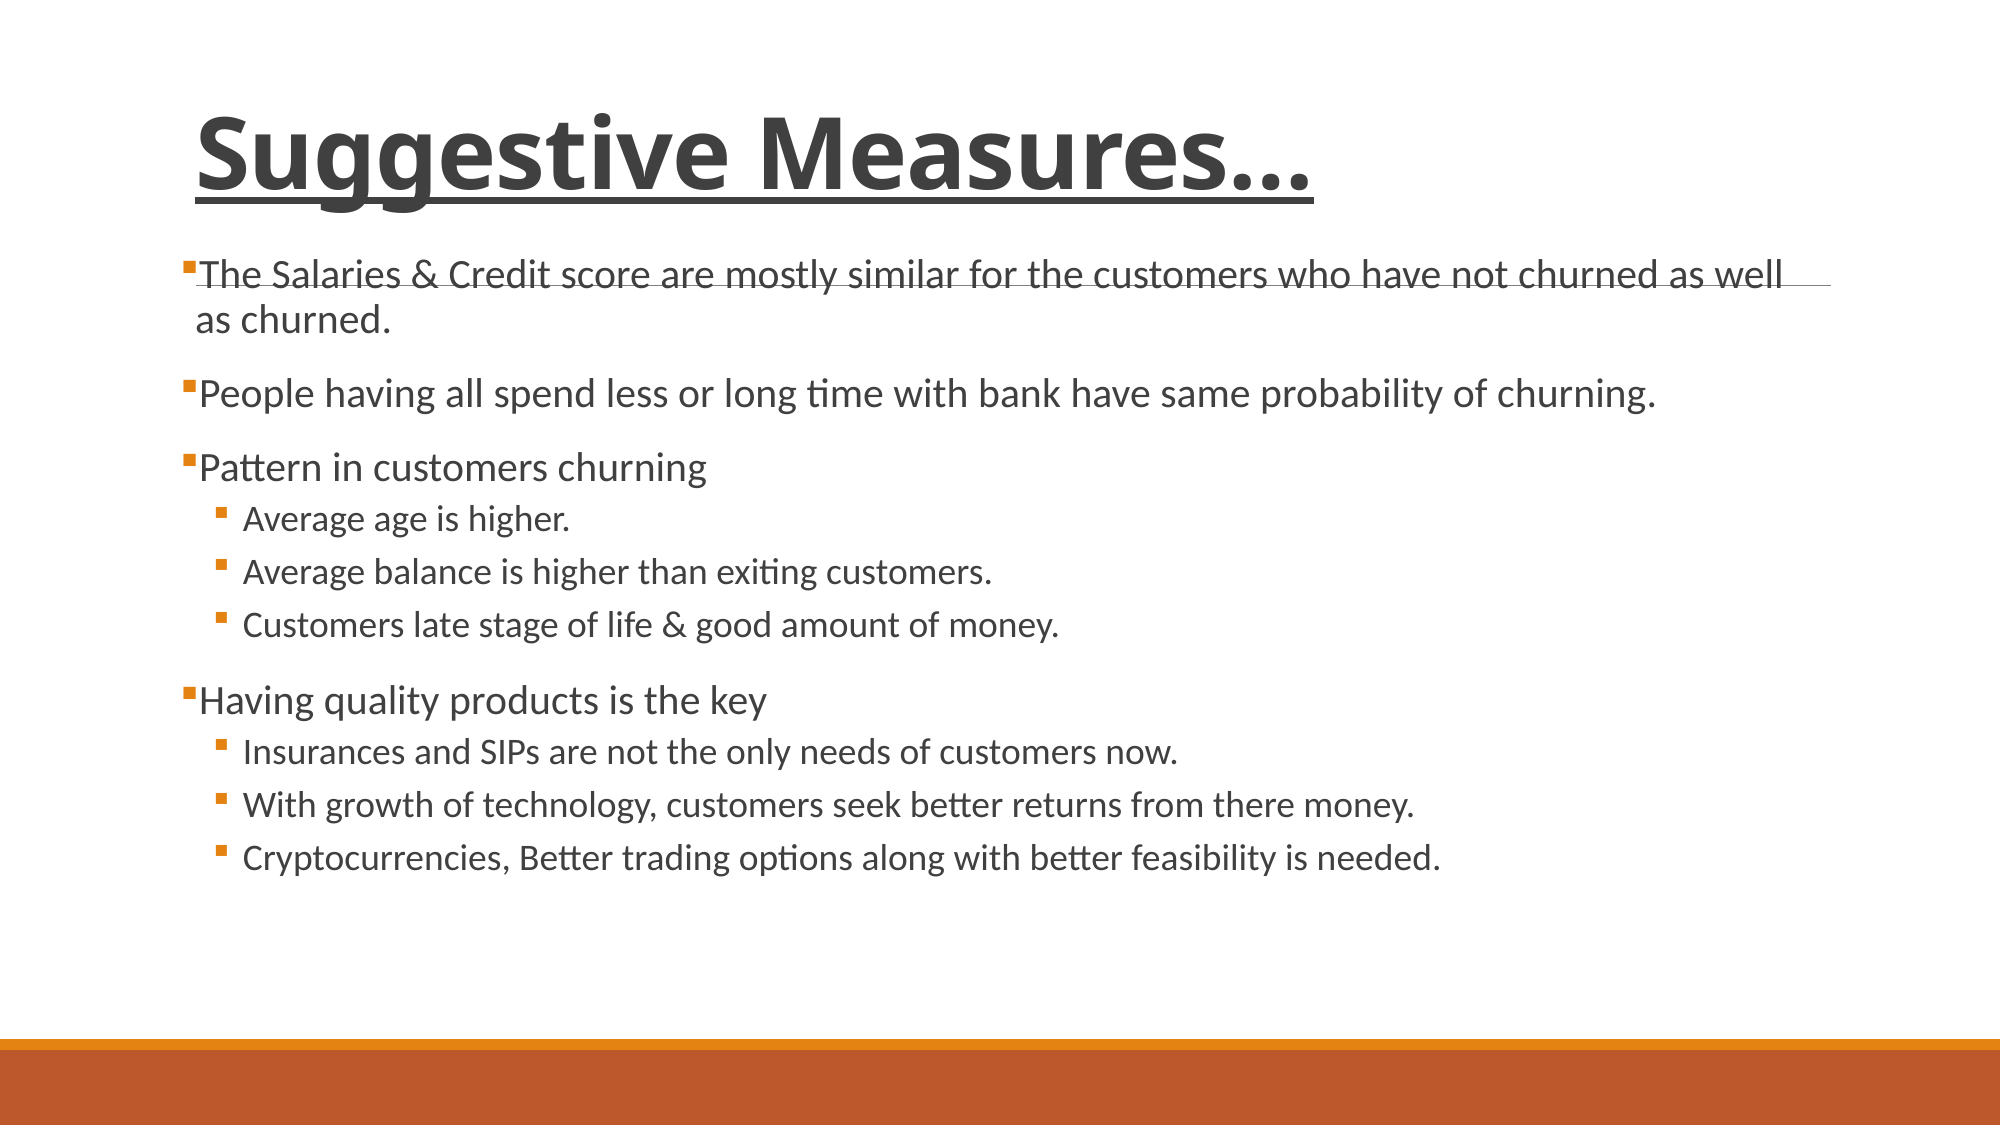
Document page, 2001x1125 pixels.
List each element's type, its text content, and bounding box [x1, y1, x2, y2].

title Suggestive Measures… [180, 47, 1830, 218]
list The Salaries & Credit score are mostly similar for the customers who have not churned as well as churned. People having all spend less or long time with bank have same probability of churning. Pattern in customers churning Average age is higher. Average balance is higher than exiting customers. Customers late stage of life & good amount of money. Having quality products is the key Insurances and SIPs are not the only needs of customers now. With growth of technology, customers seek better returns from there money. Cryptocurrencies, Better trading options along with better feasibility is needed. [180, 244, 1830, 963]
